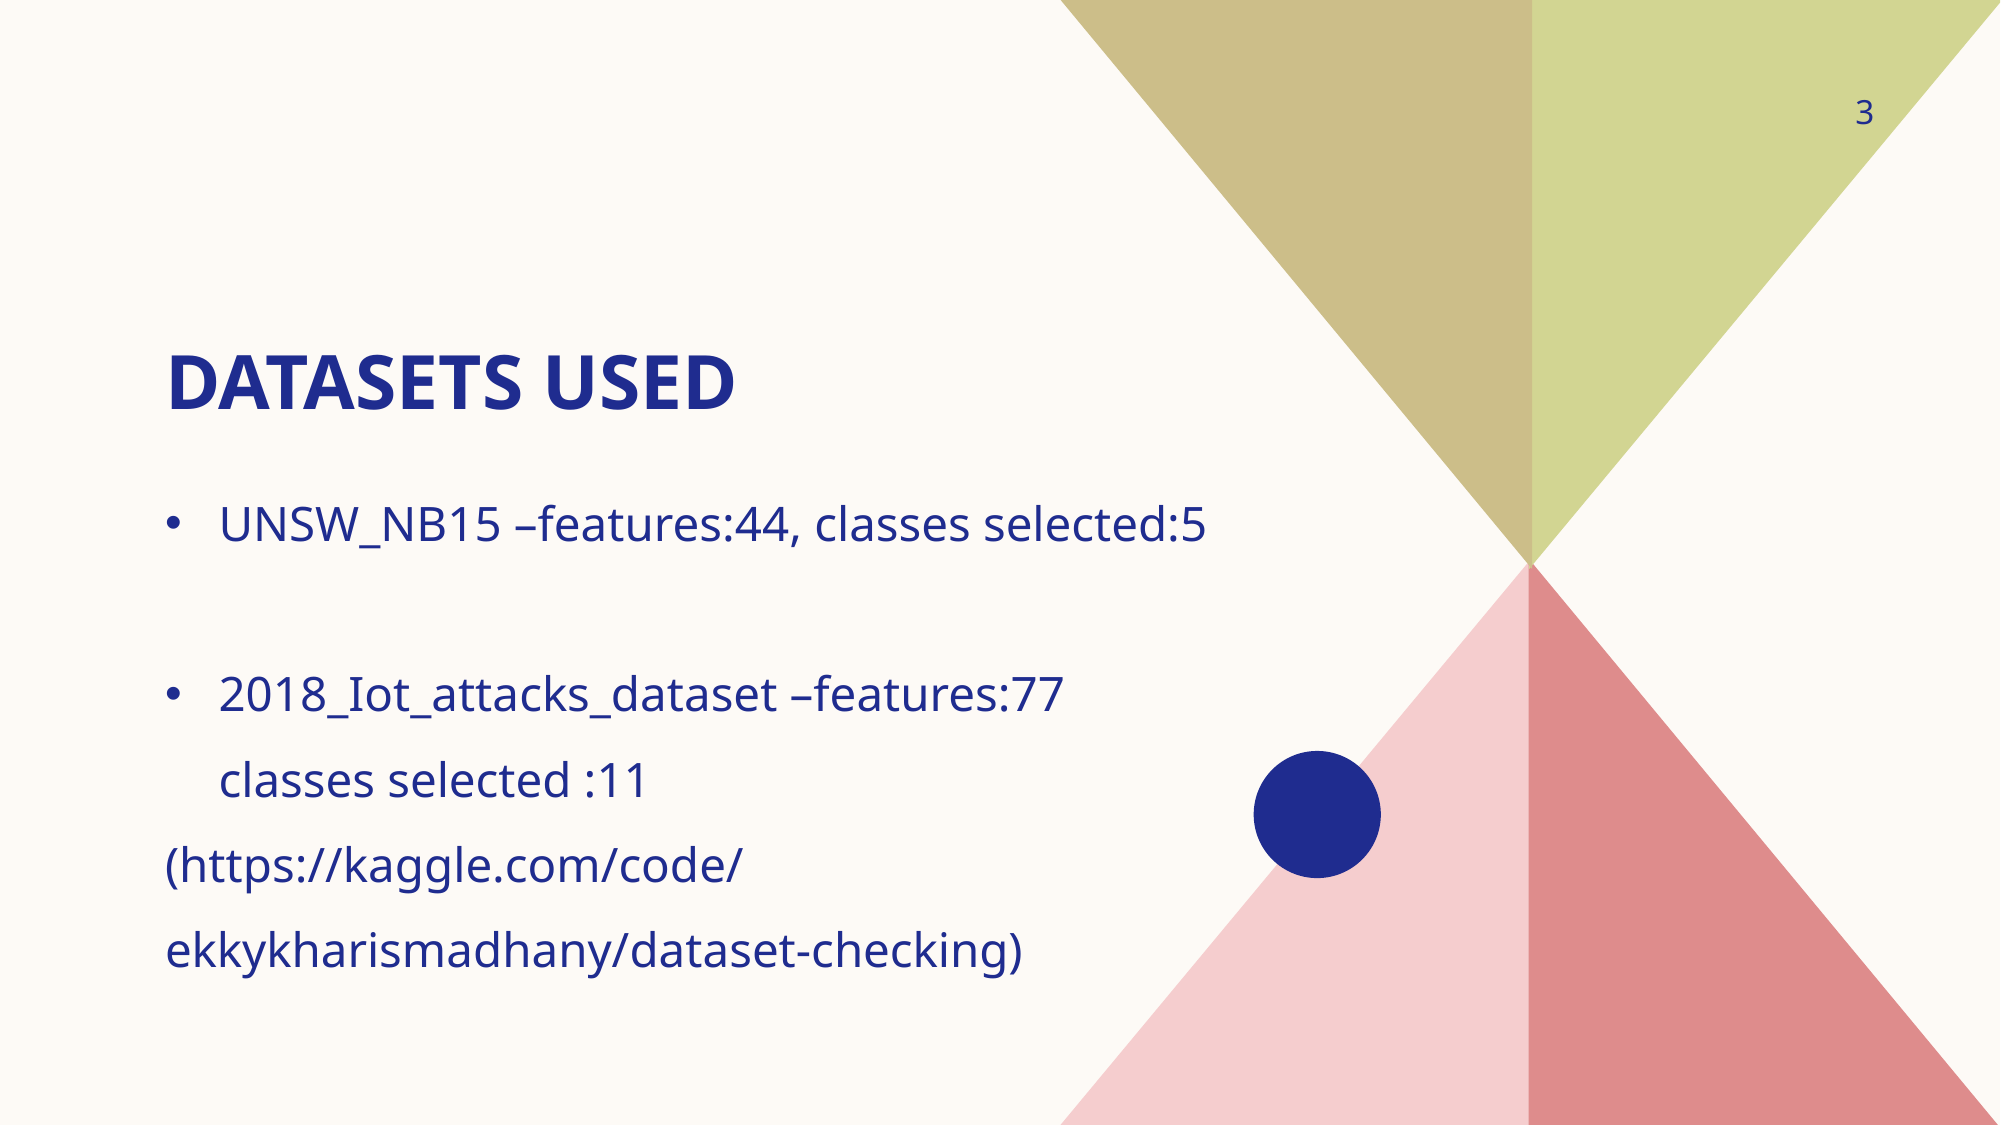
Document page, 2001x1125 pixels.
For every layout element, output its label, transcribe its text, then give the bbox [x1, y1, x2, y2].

slide_number 3 [1699, 75, 1875, 153]
title Datasets used [150, 173, 1230, 425]
list UNSW_NB15 –features:44, classes selected:5 2018_Iot_attacks_dataset –features:77 classes selected :11 (https://kaggle.com/code/ekkykharismadhany/dataset-checking) [150, 464, 1230, 992]
